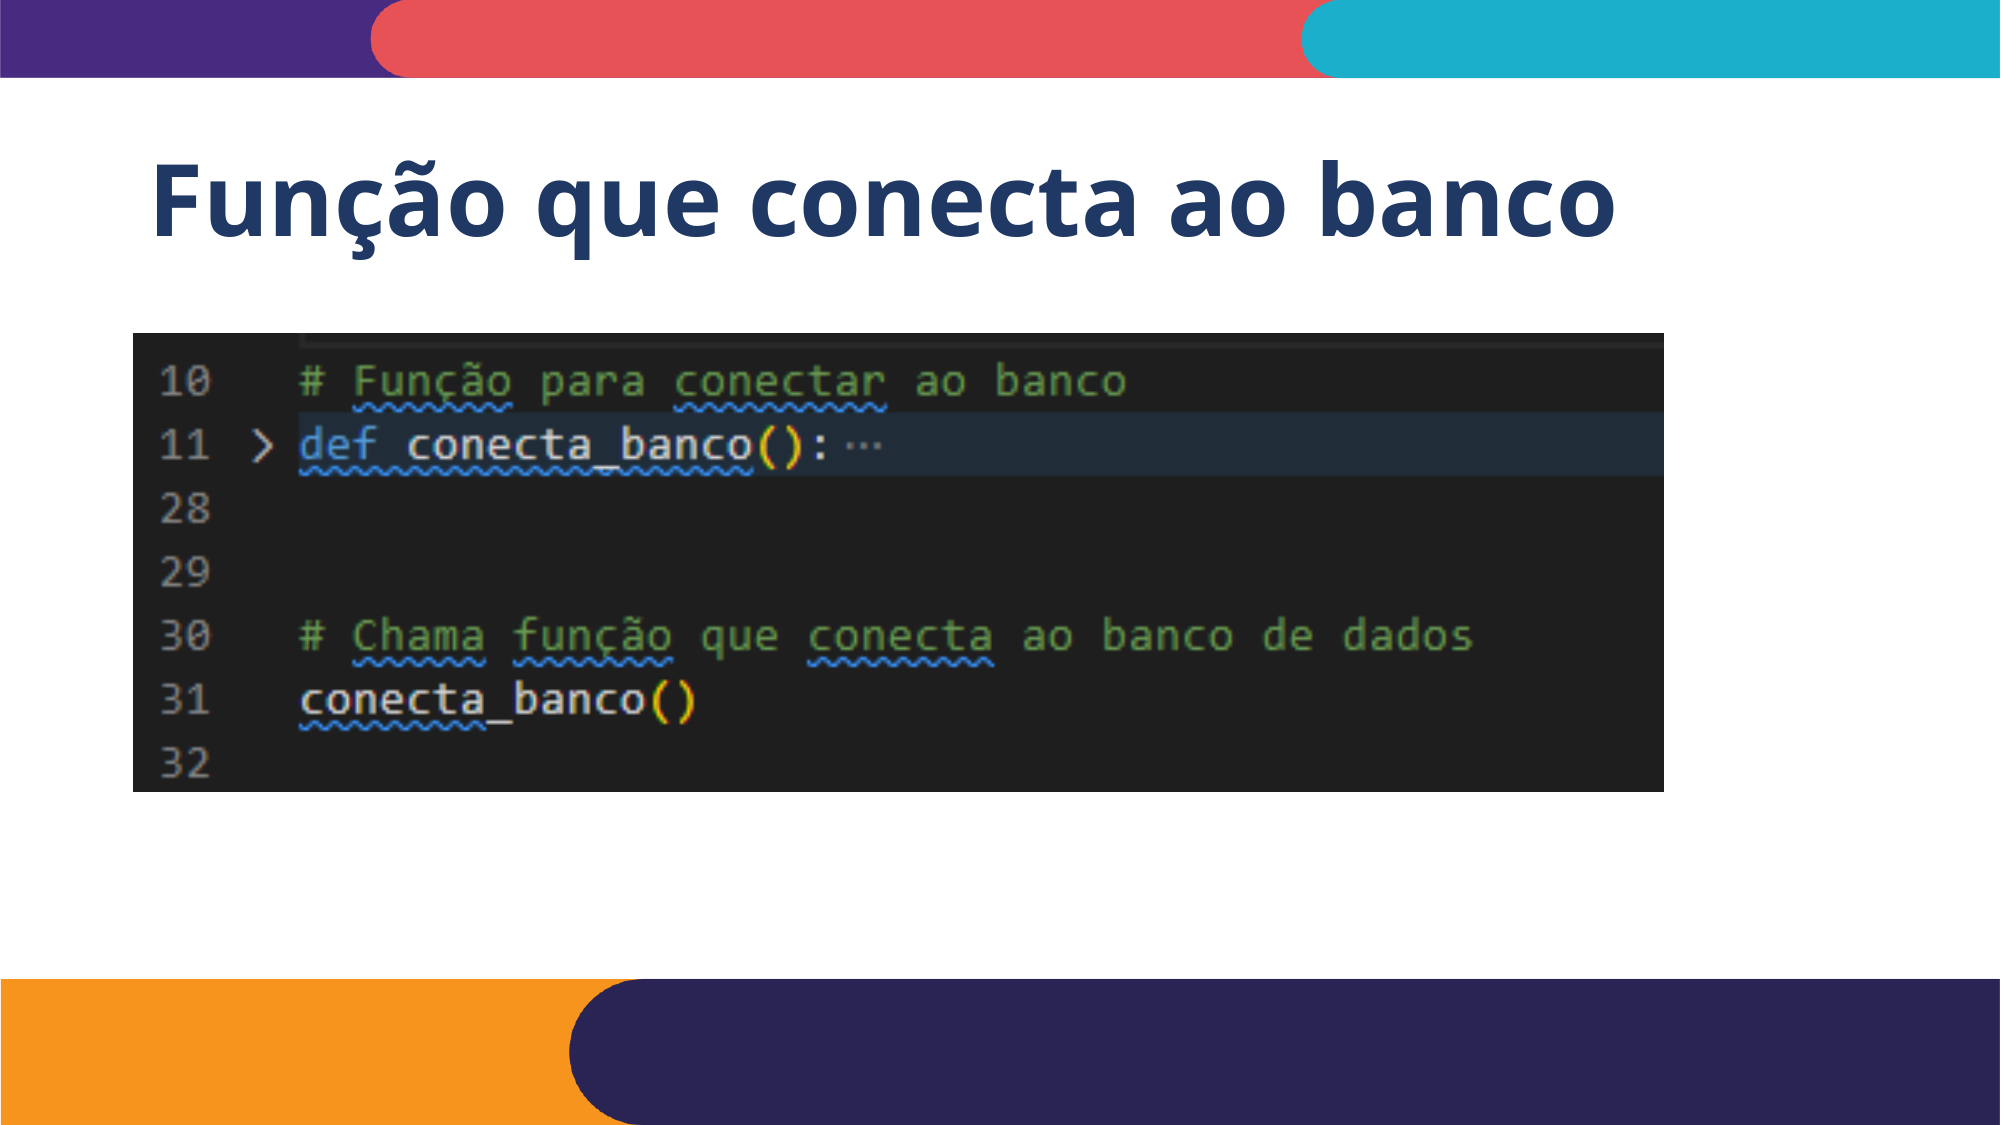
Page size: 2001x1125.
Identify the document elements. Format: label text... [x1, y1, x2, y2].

title Função que conecta ao banco [133, 95, 1859, 313]
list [133, 333, 1664, 792]
picture [0, 0, 2000, 1125]
